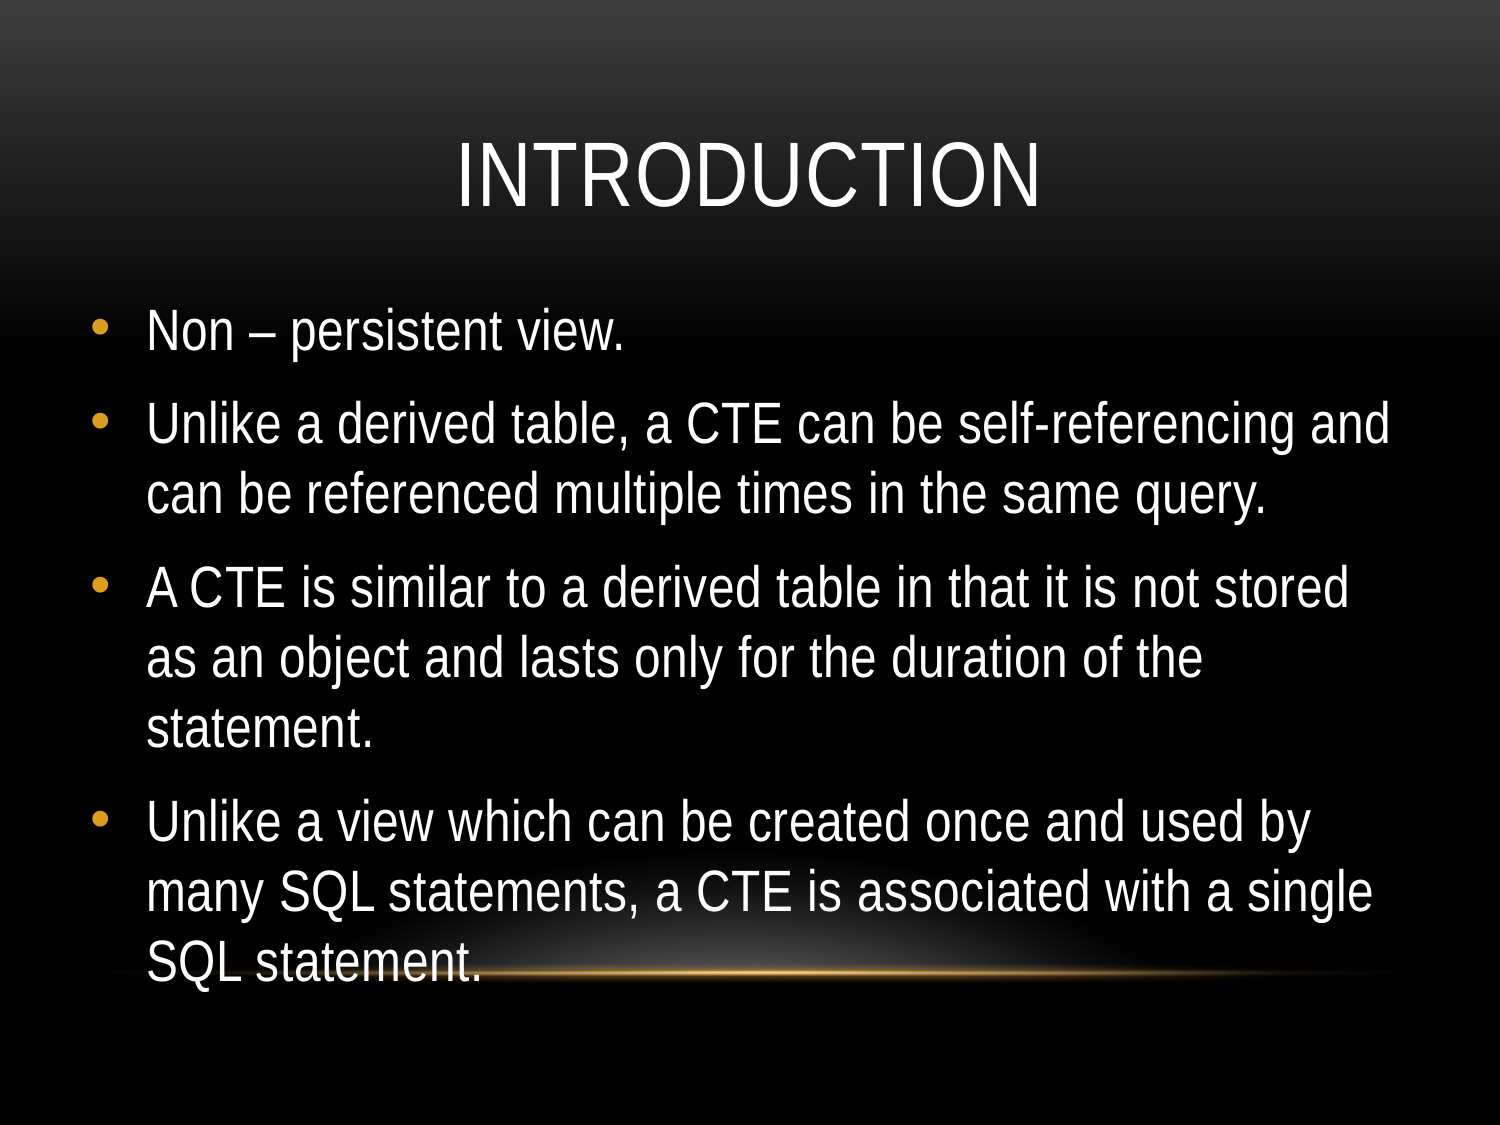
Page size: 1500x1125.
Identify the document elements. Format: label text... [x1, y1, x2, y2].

title INTRODUCTION [99, 45, 1400, 200]
list Non – persistent view. Unlike a derived table, a CTE can be self-referencing and can be referenced multiple times in the same query. A CTE is similar to a derived table in that it is not stored as an object and lasts only for the duration of the statement. Unlike a view which can be created once and used by many SQL statements, a CTE is associated with a single SQL statement. [75, 200, 1425, 1013]
picture [0, 0, 1500, 1125]
